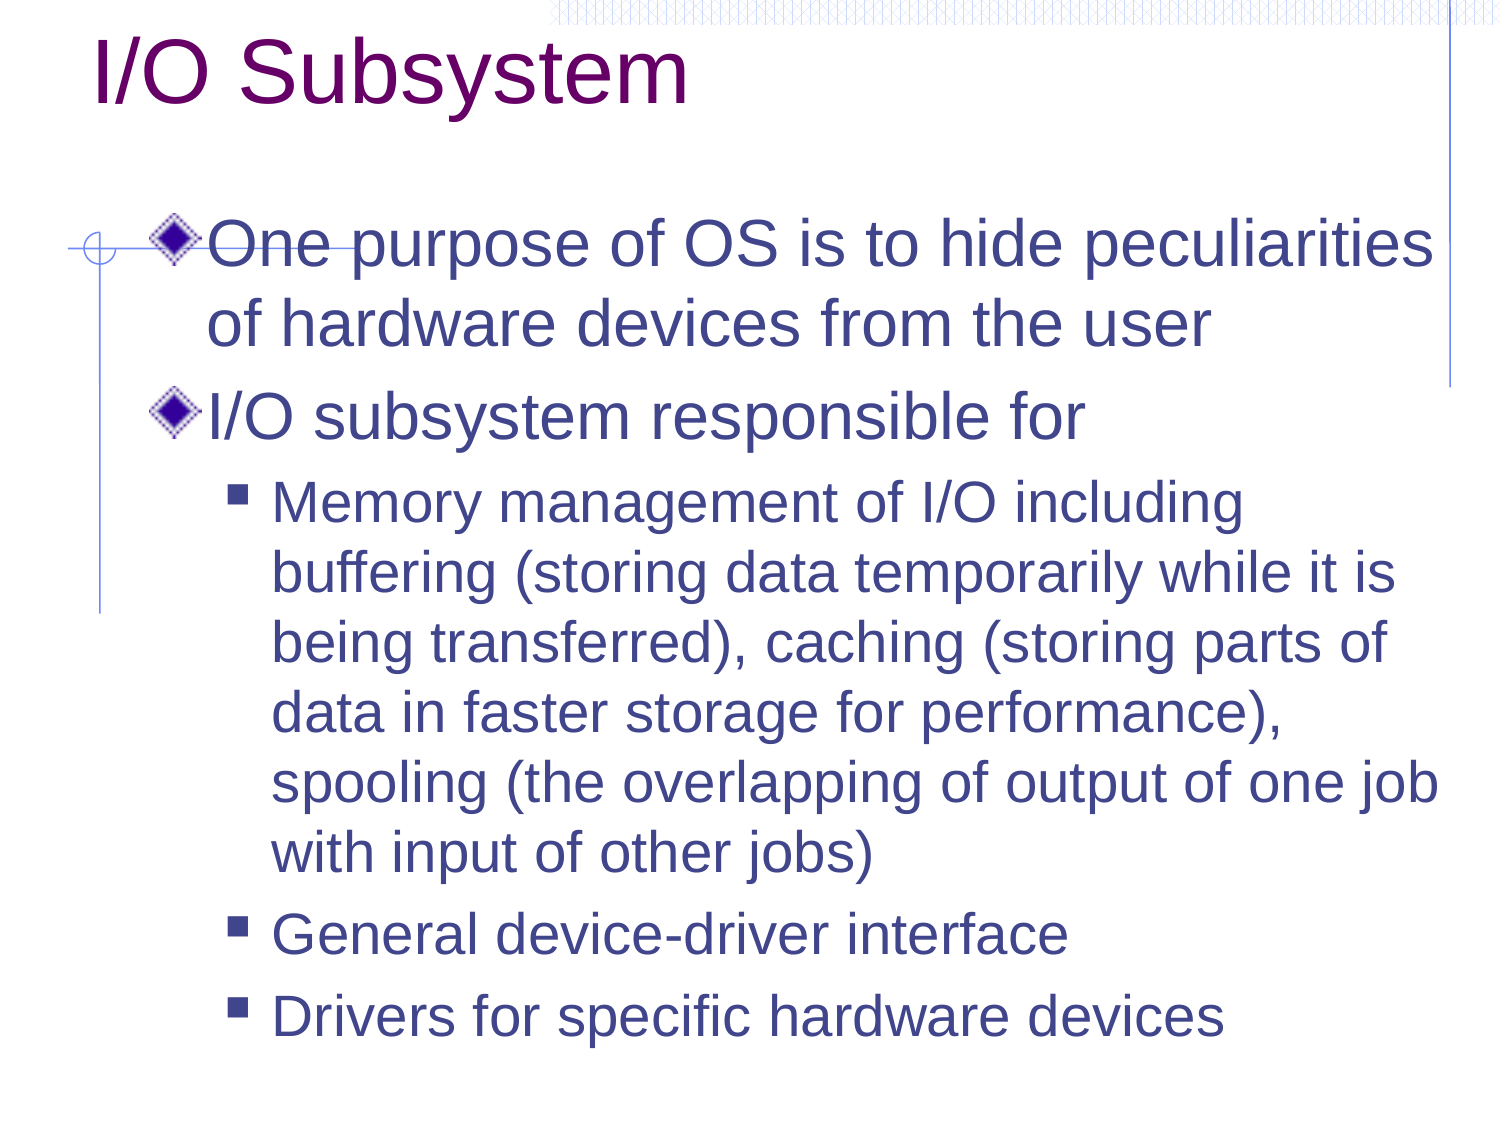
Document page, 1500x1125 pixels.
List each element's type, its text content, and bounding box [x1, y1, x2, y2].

picture [149, 386, 202, 439]
picture [149, 213, 202, 266]
title I/O Subsystem [74, 34, 1426, 130]
list One purpose of OS is to hide peculiarities of hardware devices from the user I/O subsystem responsible for Memory management of I/O including buffering (storing data temporarily while it is being transferred), caching (storing parts of data in faster storage for performance), spooling (the overlapping of output of one job with input of other jobs) General device-driver interface Drivers for specific hardware devices [134, 191, 1463, 936]
